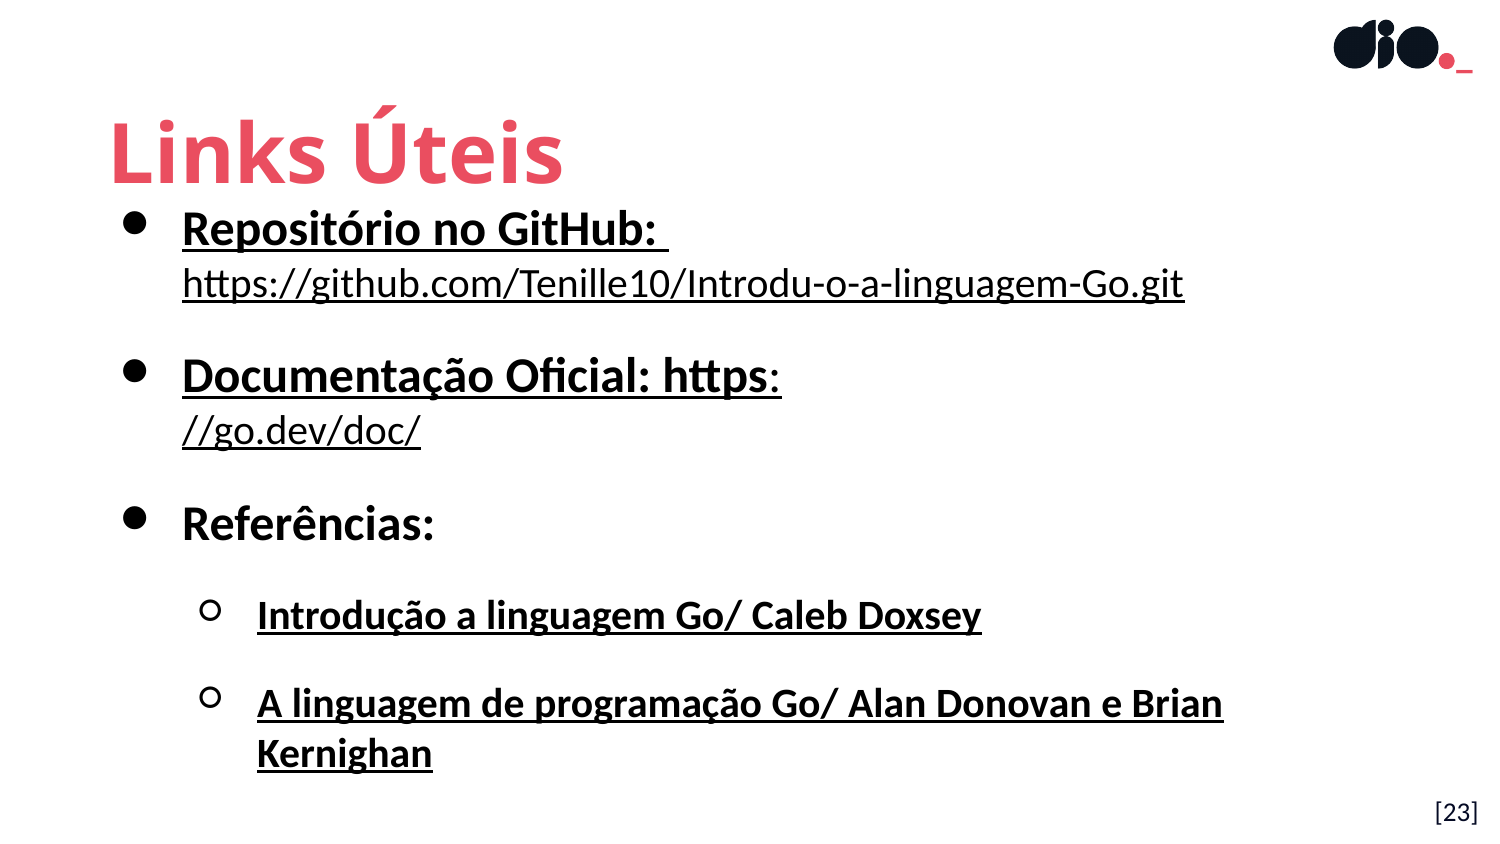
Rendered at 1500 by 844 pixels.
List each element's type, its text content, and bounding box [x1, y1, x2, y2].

text_box Links Úteis [92, 73, 1408, 213]
text_box Repositório no GitHub: https://github.com/Tenille10/Introdu-o-a-linguagem-Go.git Documentação Oficial: https: //go.dev/doc/ Referências: Introdução a linguagem Go/ Caleb Doxsey A linguagem de programação Go/ Alan Donovan e Brian Kernighan [92, 213, 1408, 748]
slide_number [23] [1403, 779, 1494, 844]
picture [1333, 19, 1473, 74]
